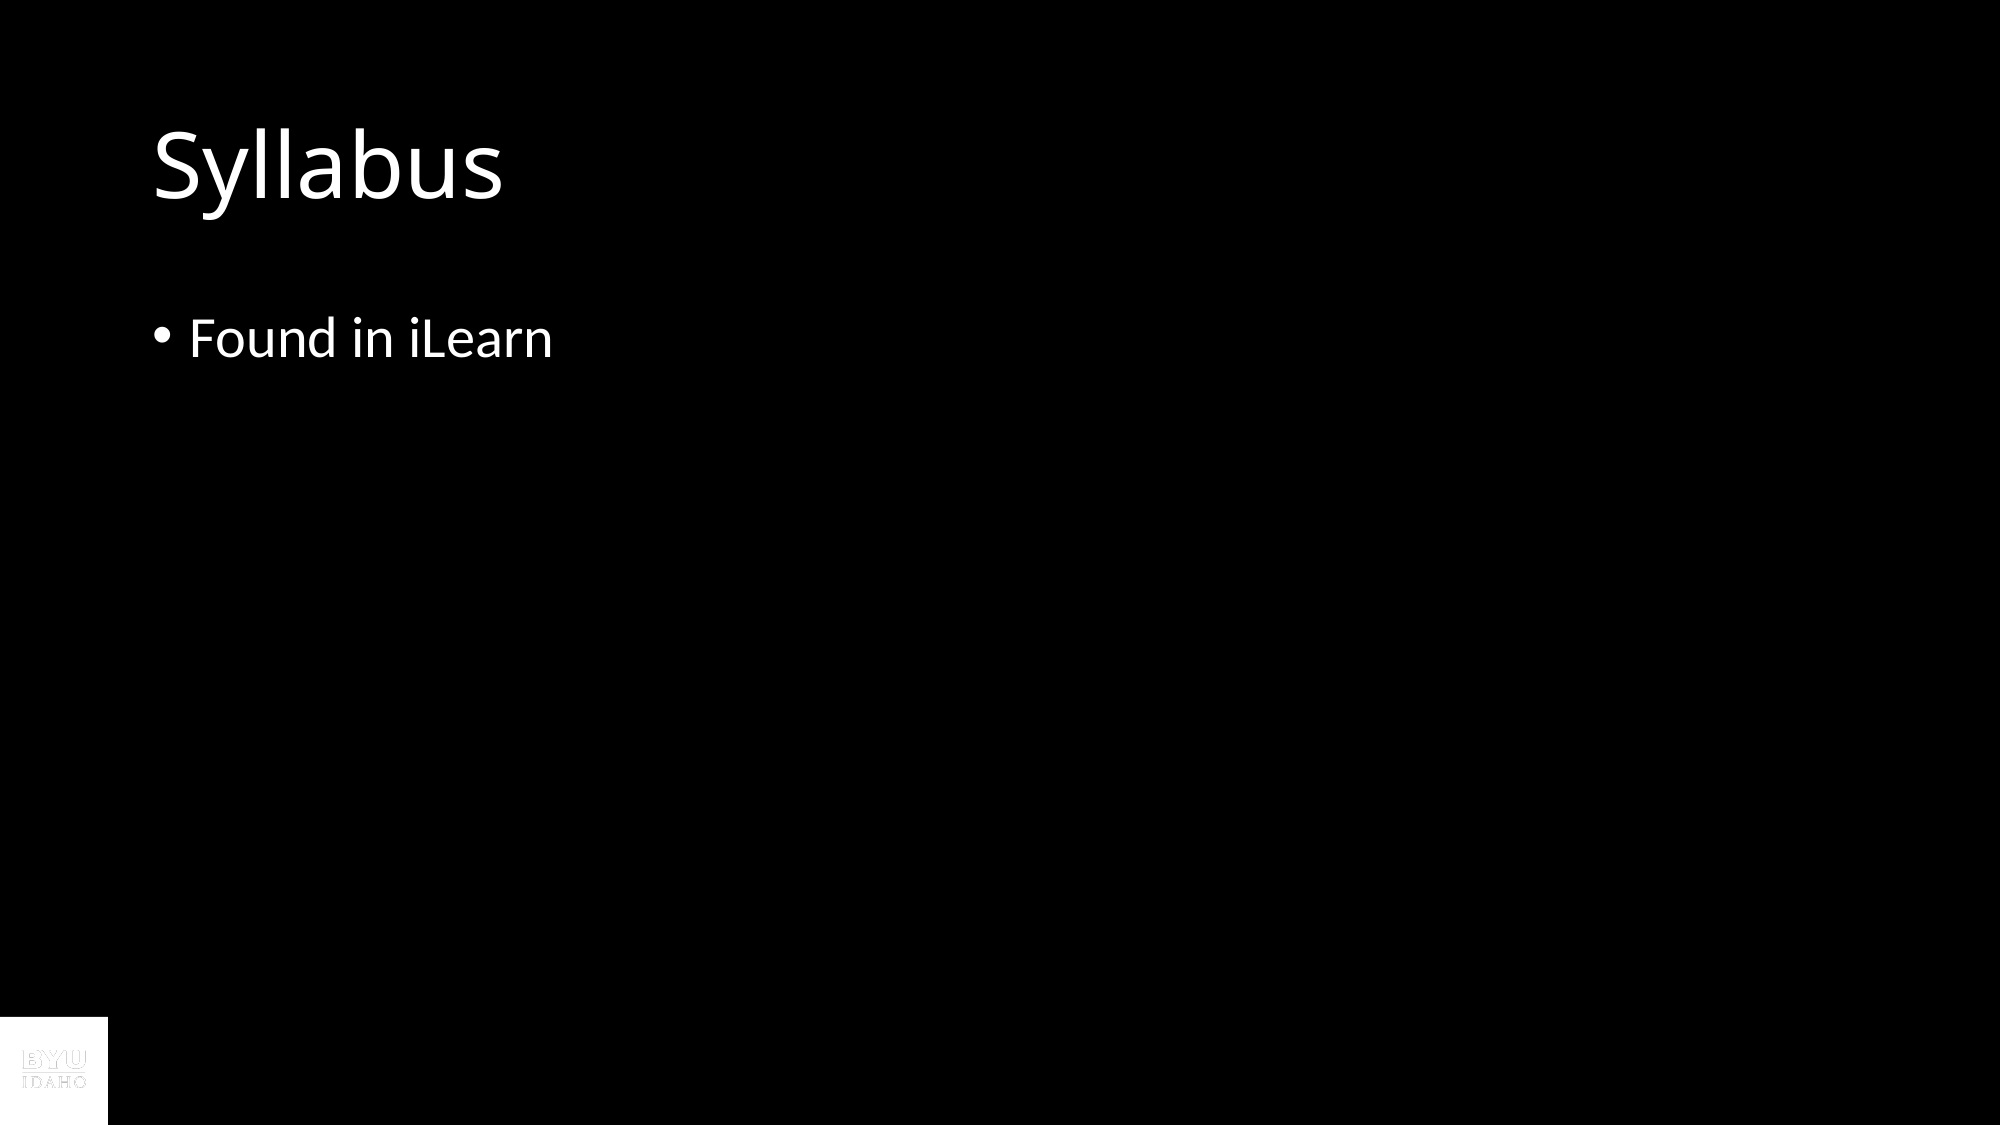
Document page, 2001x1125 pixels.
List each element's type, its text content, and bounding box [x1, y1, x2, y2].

title Syllabus [137, 59, 1863, 278]
list Found in iLearn [137, 299, 1863, 1014]
